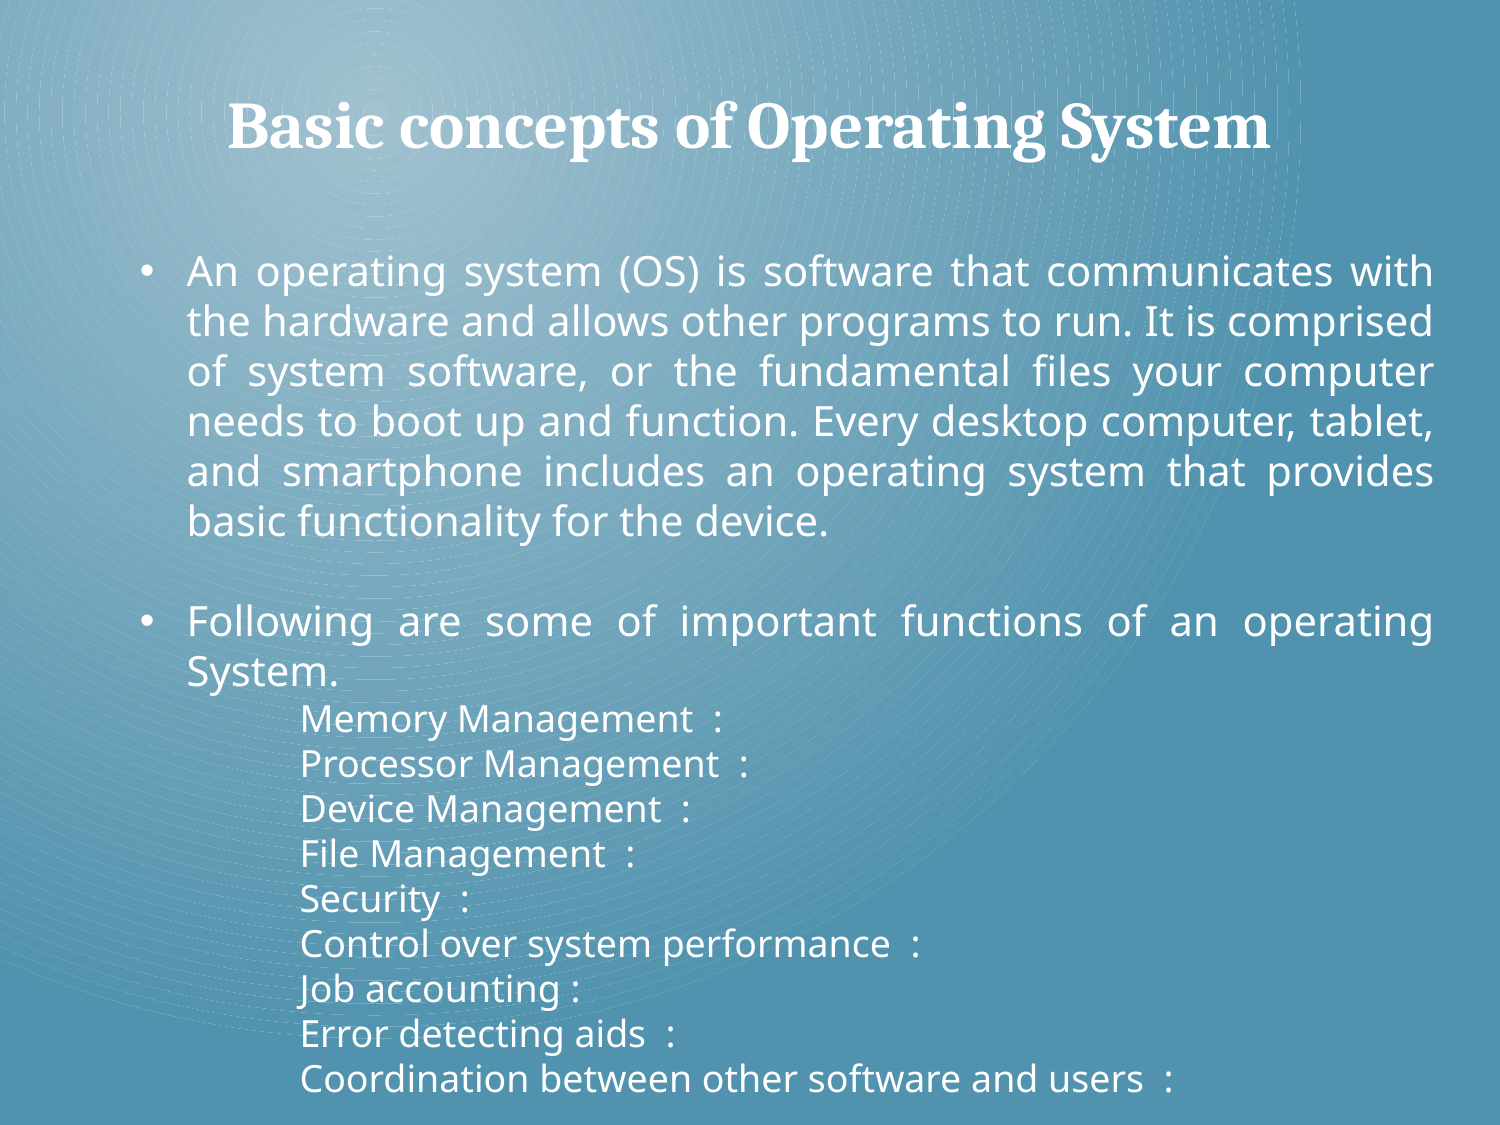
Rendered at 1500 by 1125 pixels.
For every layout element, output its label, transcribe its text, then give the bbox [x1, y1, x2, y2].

text_box Basic concepts of Operating System [174, 74, 1325, 170]
text_box An operating system (OS) is software that communicates with the hardware and allows other programs to run. It is comprised of system software, or the fundamental files your computer needs to boot up and function. Every desktop computer, tablet, and smartphone includes an operating system that provides basic functionality for the device. Following are some of important functions of an operating System. Memory Management : Processor Management : Device Management : File Management : Security : Control over system performance : Job accounting : Error detecting aids : Coordination between other software and users : [125, 237, 1450, 1125]
